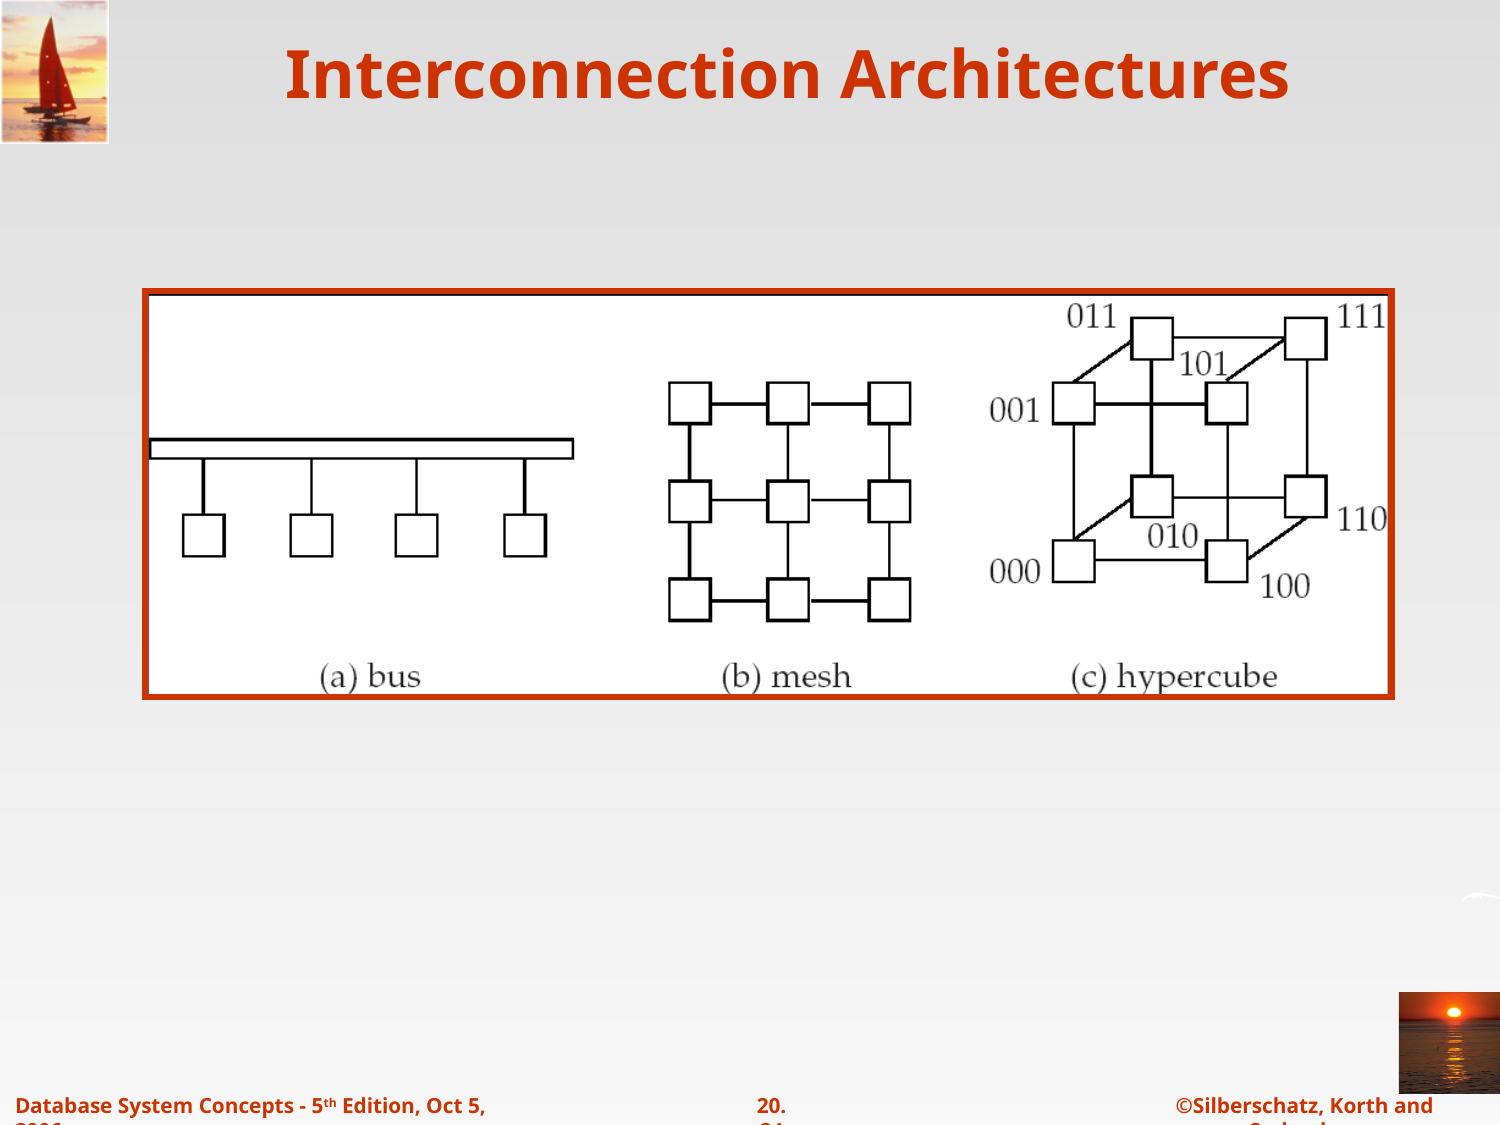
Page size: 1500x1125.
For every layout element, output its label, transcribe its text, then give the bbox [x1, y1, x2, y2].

picture [0, 0, 109, 144]
picture [148, 293, 1389, 694]
title Interconnection Architectures [126, 19, 1451, 120]
picture [1398, 992, 1500, 1094]
